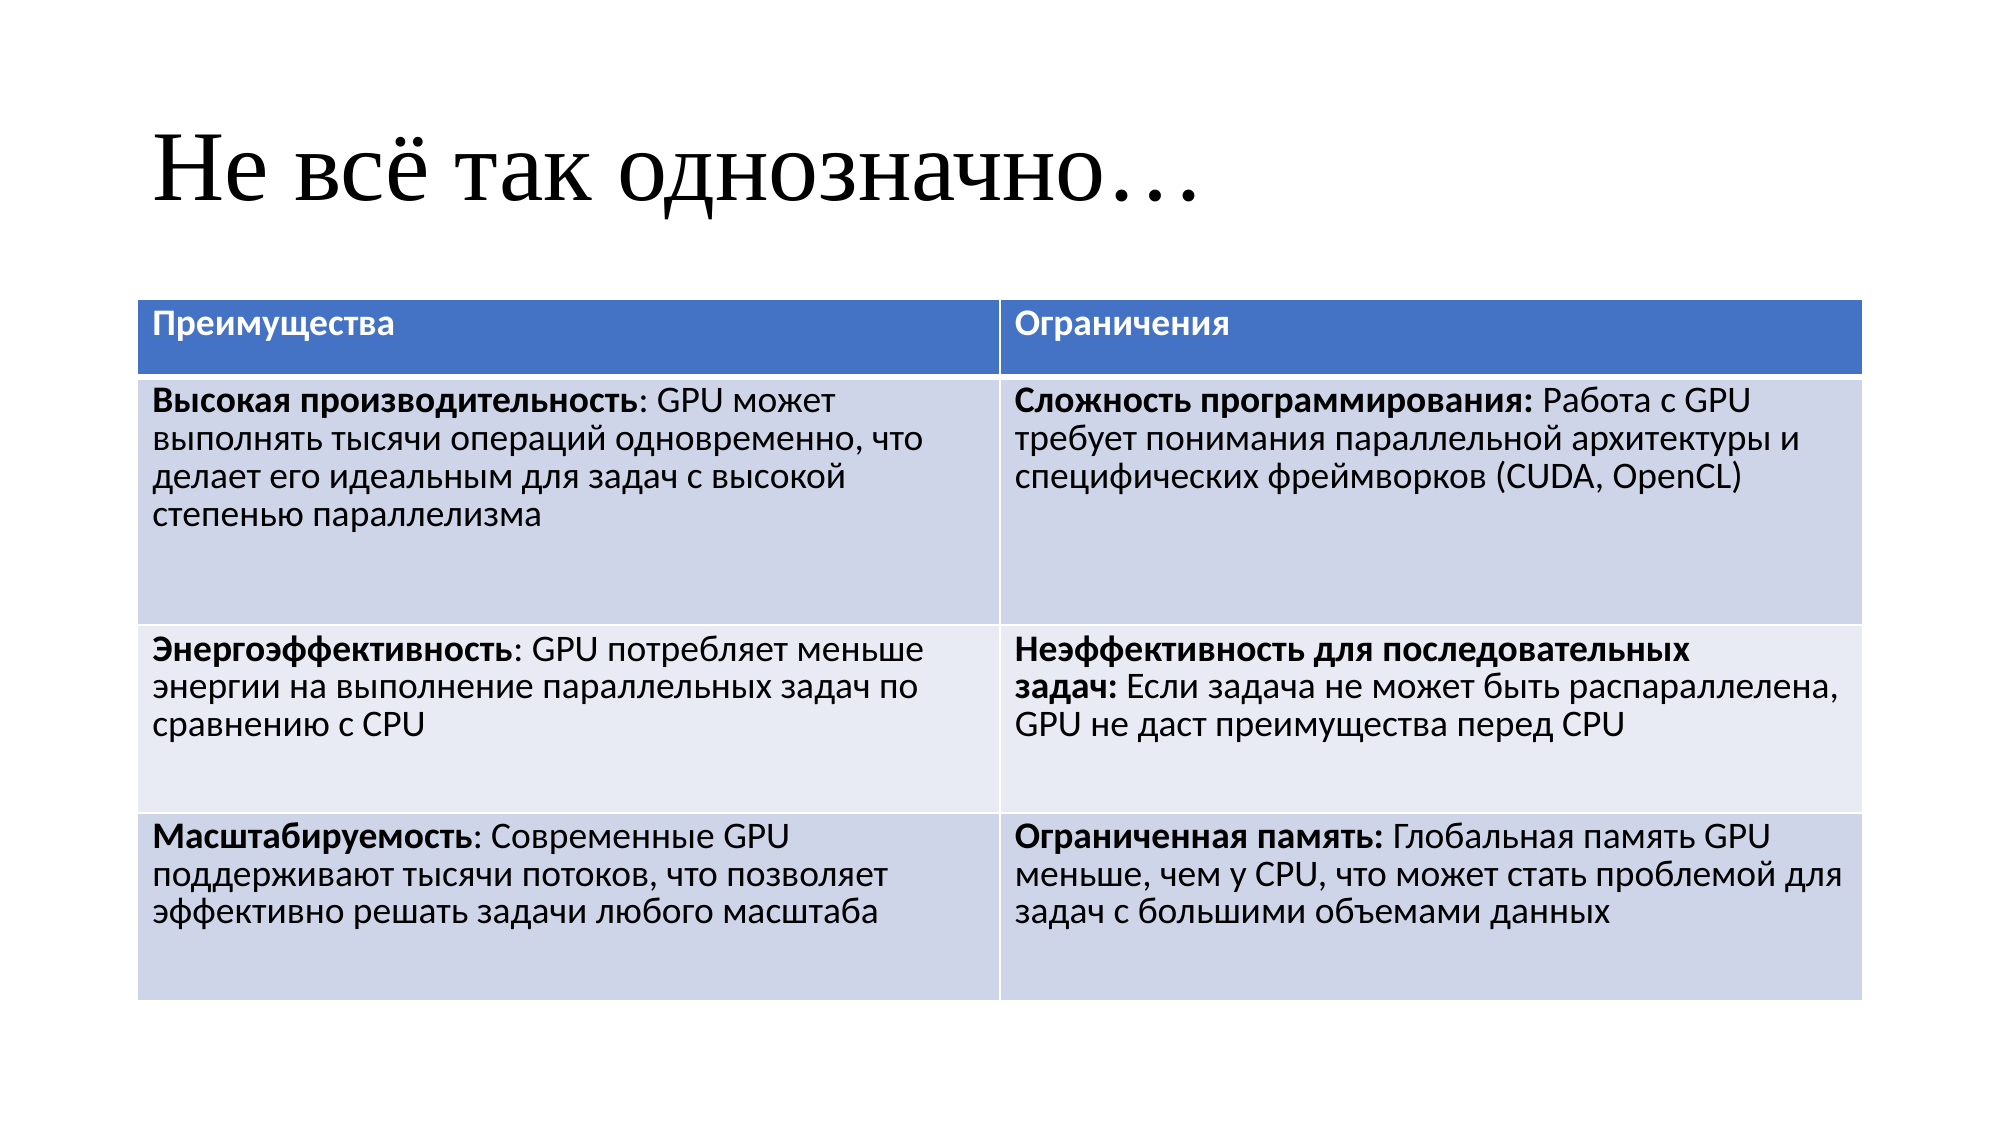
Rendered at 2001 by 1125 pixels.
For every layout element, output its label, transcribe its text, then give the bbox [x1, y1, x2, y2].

table_cell Неэффективность для последовательных задач: Если задача не может быть распараллелена, GPU не даст преимущества перед CPU [1001, 626, 1862, 812]
table_cell Сложность программирования: Работа с GPU требует понимания параллельной архитектуры и специфических фреймворков (CUDA, OpenCL) [1001, 380, 1862, 624]
table_cell Энергоэффективность: GPU потребляет меньше энергии на выполнение параллельных задач по сравнению с CPU [138, 626, 999, 812]
table_cell Высокая производительность: GPU может выполнять тысячи операций одновременно, что делает его идеальным для задач с высокой степенью параллелизма [138, 380, 999, 624]
table_header Преимущества [138, 300, 999, 374]
table_cell Масштабируемость: Современные GPU поддерживают тысячи потоков, что позволяет эффективно решать задачи любого масштаба [138, 814, 999, 1000]
table_cell Ограниченная память: Глобальная память GPU меньше, чем у CPU, что может стать проблемой для задач с большими объемами данных [1001, 814, 1862, 1000]
table_header Ограничения [1001, 300, 1862, 374]
title Не всё так однозначно… [137, 59, 1863, 278]
